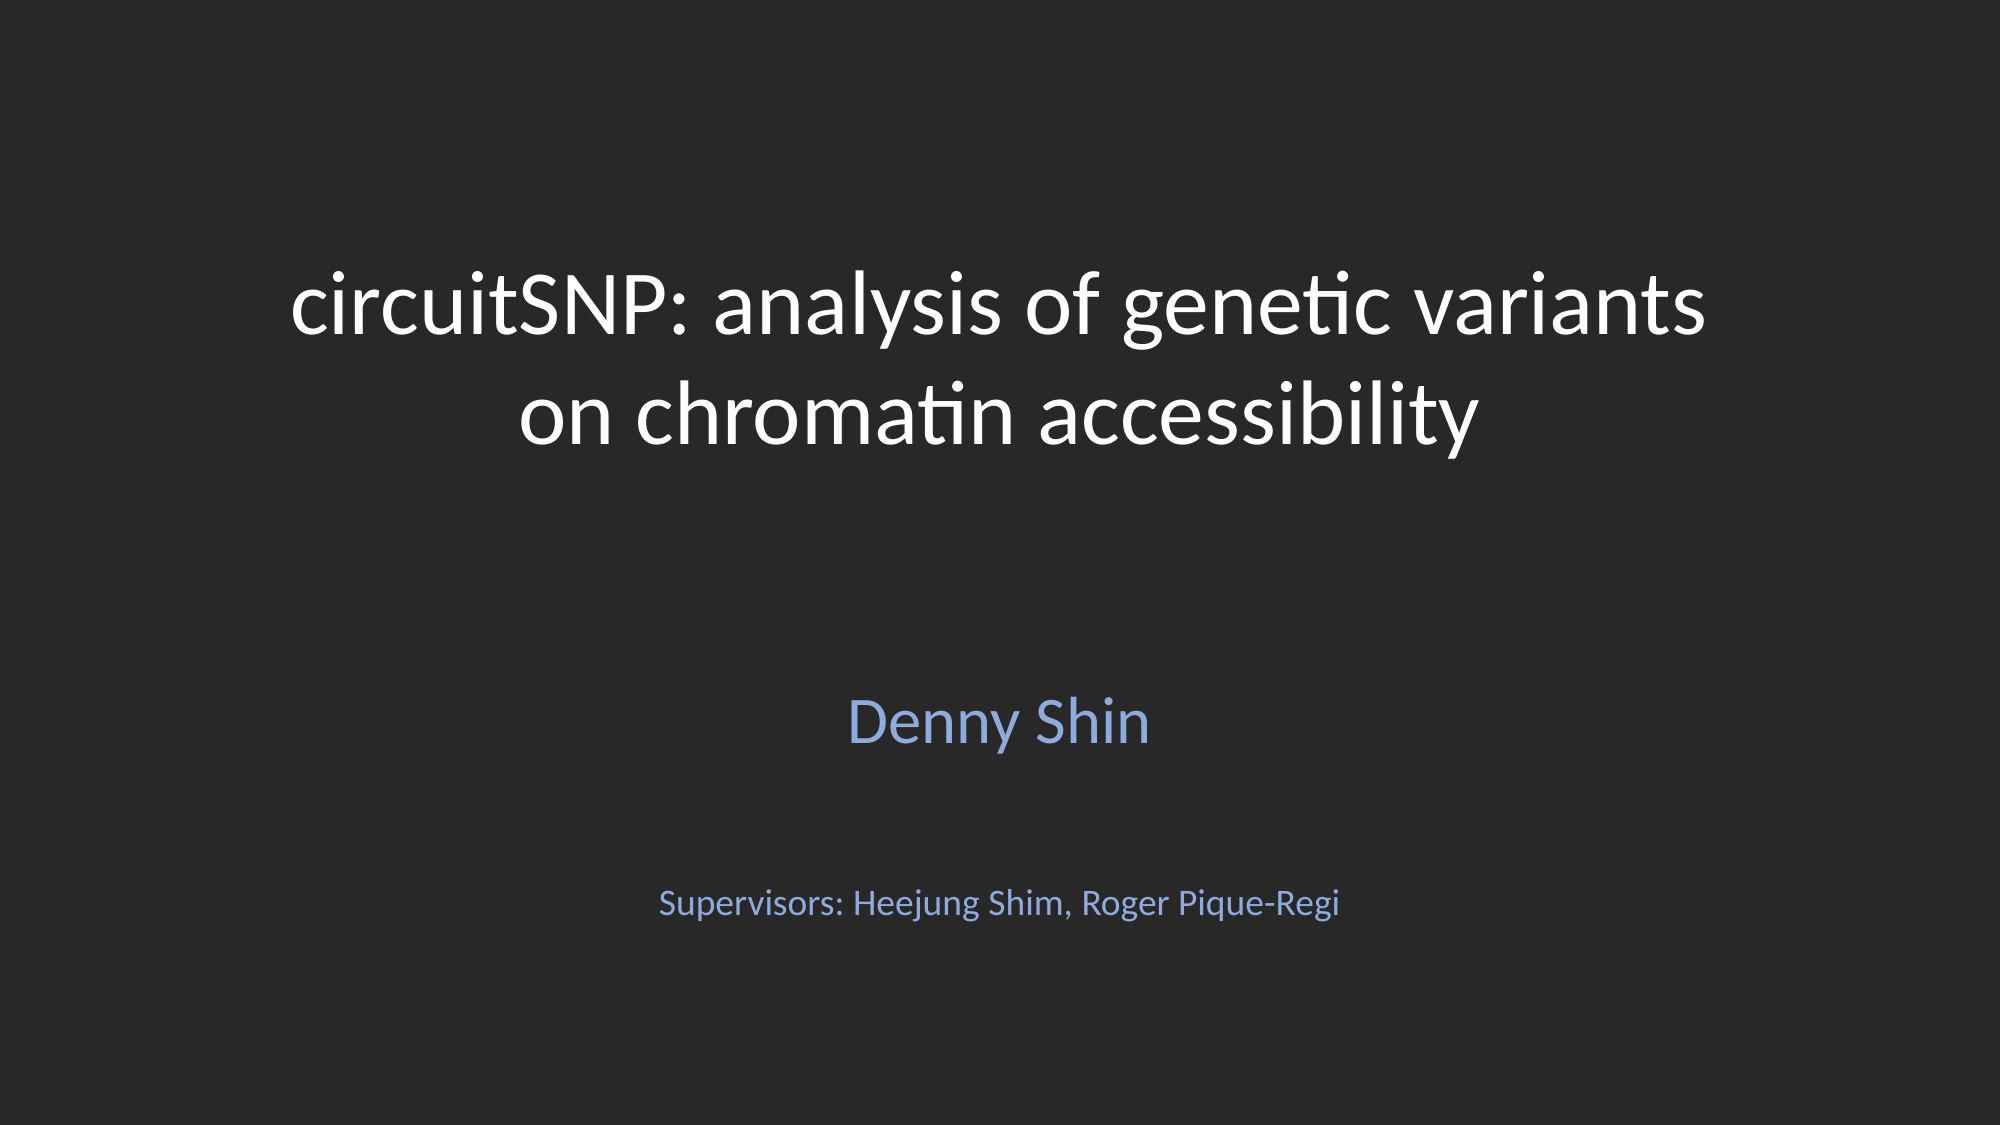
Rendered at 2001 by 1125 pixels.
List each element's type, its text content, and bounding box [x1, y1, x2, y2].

text_box Denny Shin [616, 669, 1384, 764]
text_box circuitSNP: analysis of genetic variants on chromatin accessibility [267, 235, 1733, 470]
text_box Supervisors: Heejung Shim, Roger Pique-Regi [556, 870, 1444, 931]
